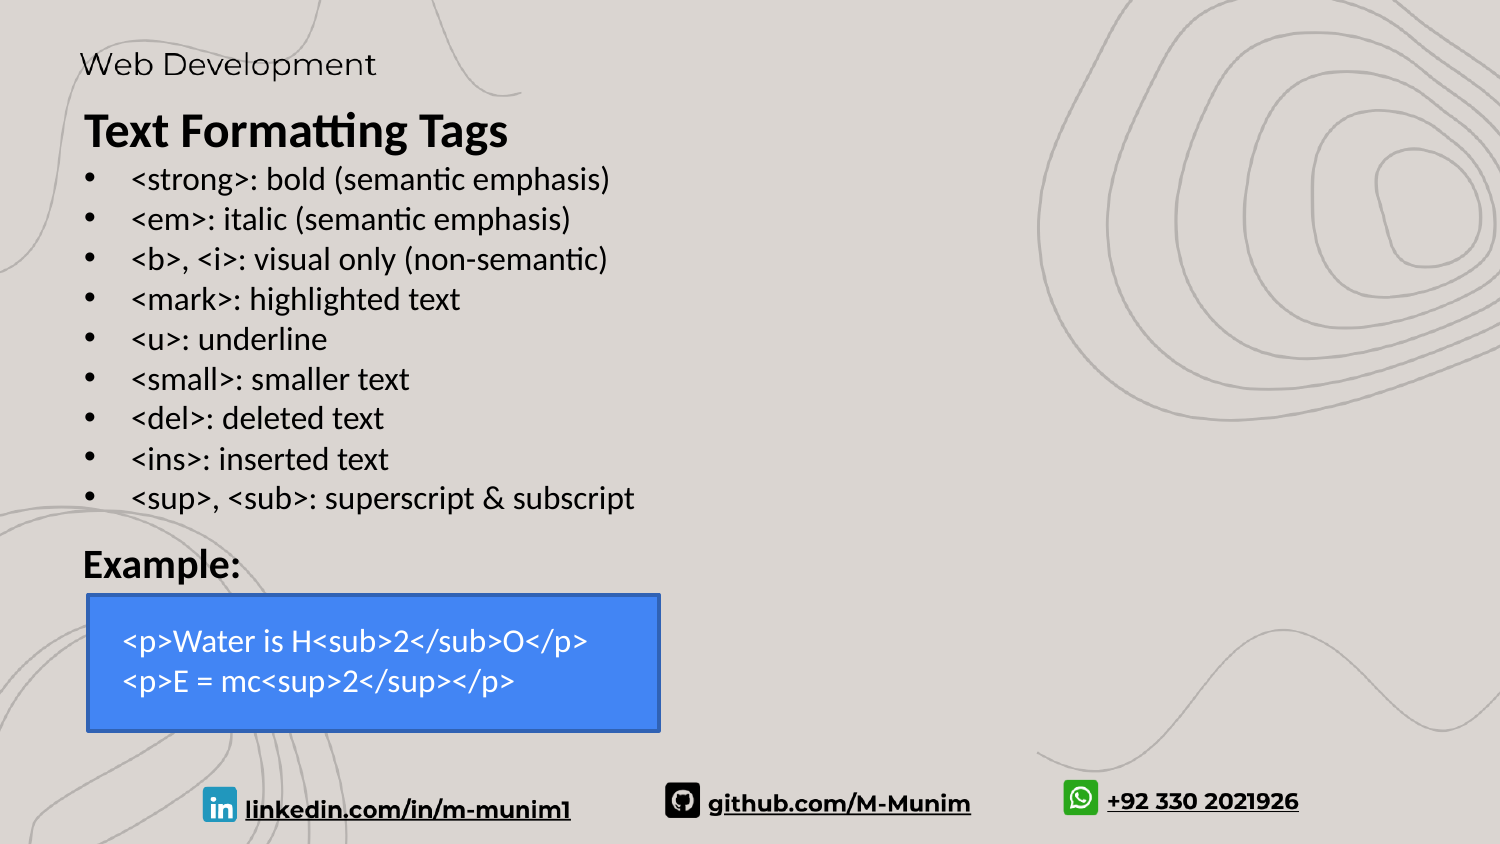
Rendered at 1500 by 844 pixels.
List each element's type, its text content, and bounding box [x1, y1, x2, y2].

text_box Example: [68, 529, 257, 594]
text_box [86, 593, 661, 733]
text_box Text Formatting Tags <strong>: bold (semantic emphasis) <em>: italic (semantic emphasis) <b>, <i>: visual only (non-semantic) <mark>: highlighted text <u>: underline <small>: smaller text <del>: deleted text <ins>: inserted text <sup>, <sub>: superscript & subscript [69, 89, 820, 524]
text_box <p>Water is H<sub>2</sub>O</p> <p>E = mc<sup>2</sup></p> [107, 612, 642, 707]
picture [0, 0, 1500, 844]
